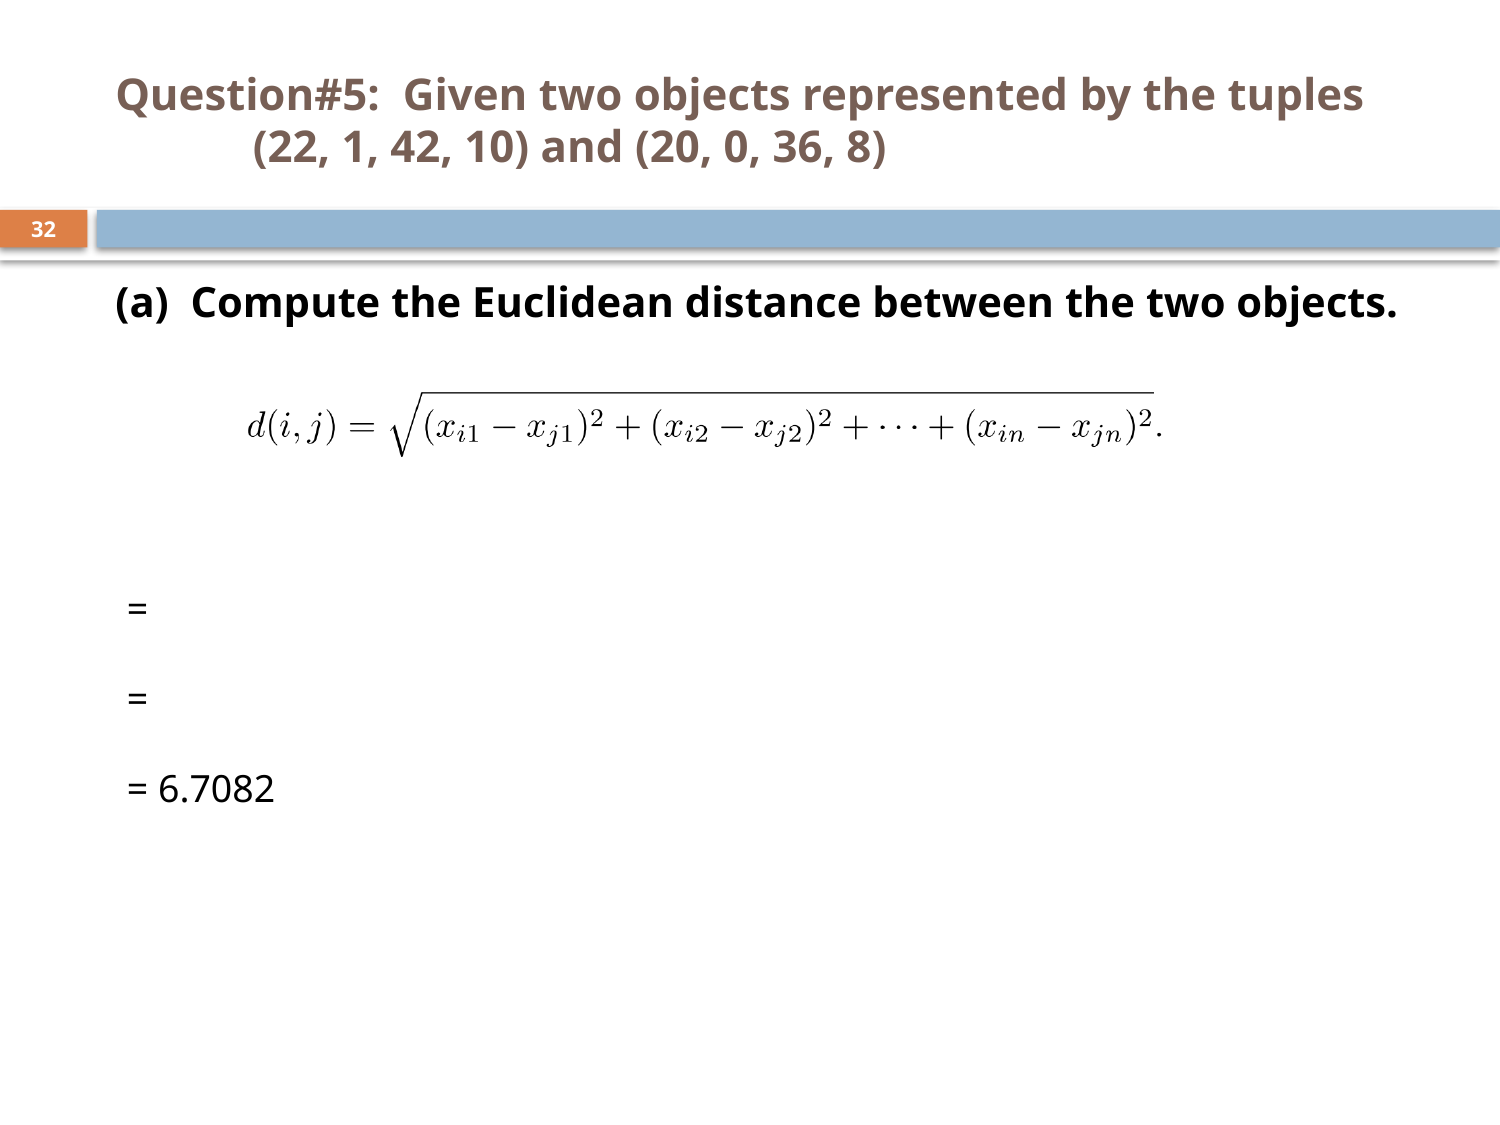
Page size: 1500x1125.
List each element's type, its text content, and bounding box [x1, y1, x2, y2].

list (a) Compute the Euclidean distance between the two objects. [100, 267, 1438, 1006]
slide_number 32 [0, 209, 88, 250]
title Question#5: Given two objects represented by the tuples (22, 1, 42, 10) and (20, 0, 36, 8) [100, 37, 1438, 200]
picture [229, 382, 1164, 465]
